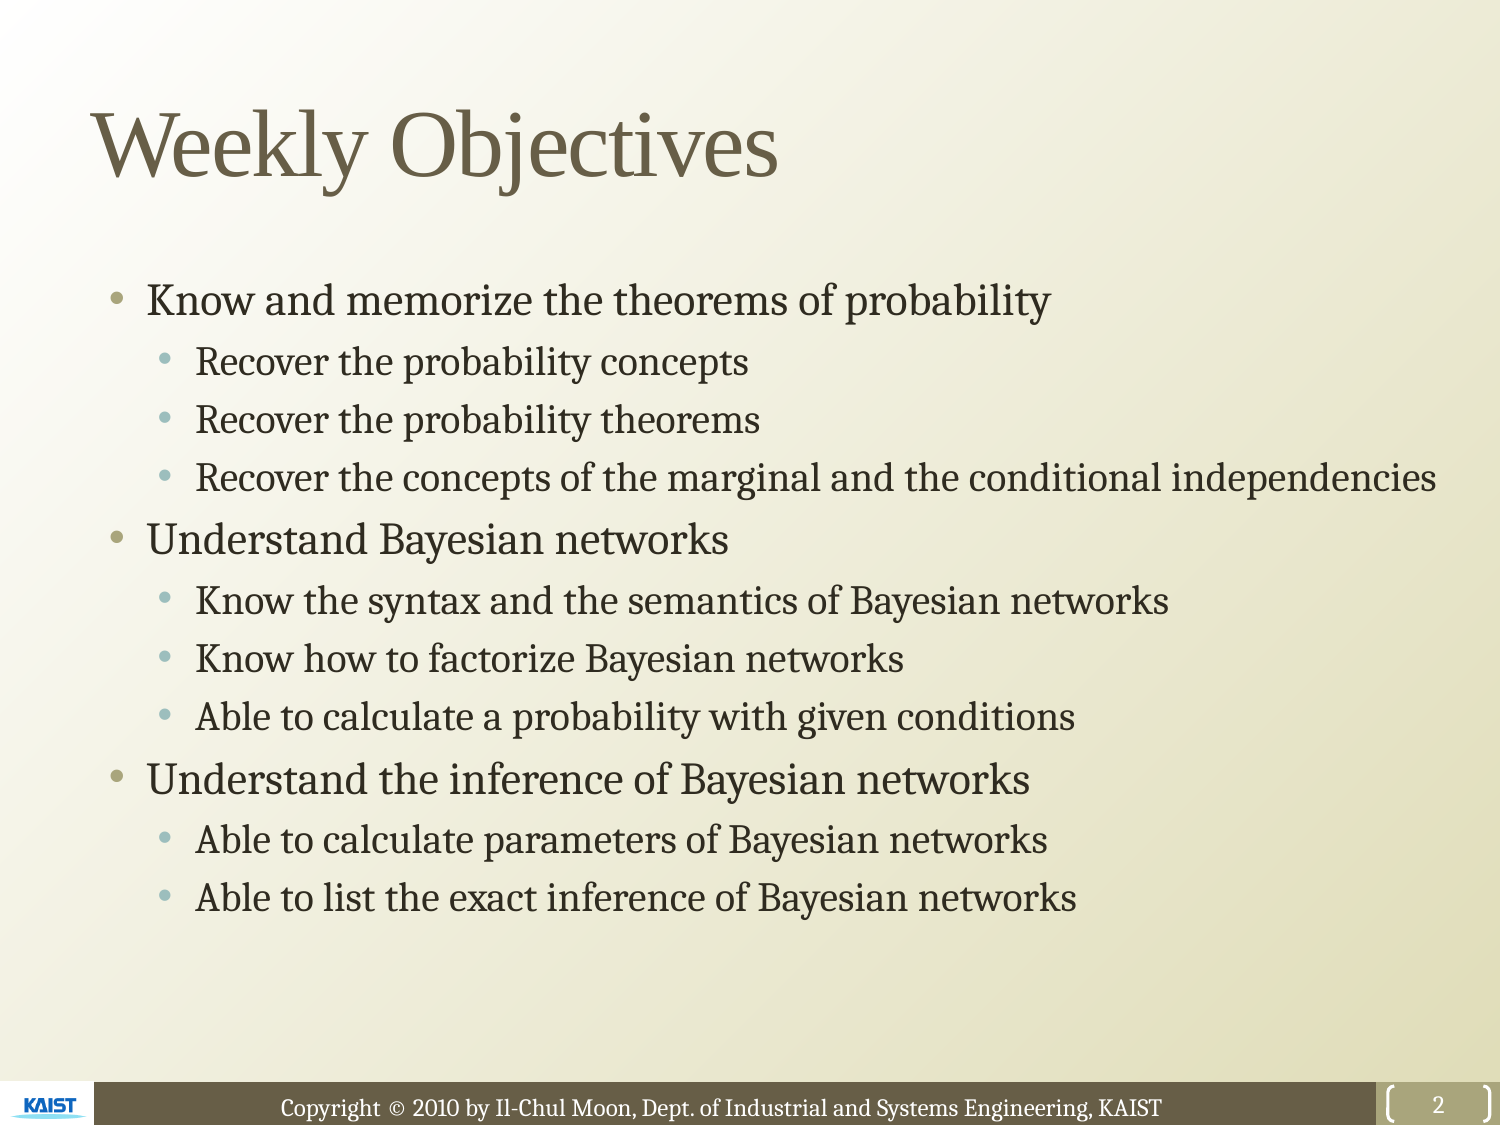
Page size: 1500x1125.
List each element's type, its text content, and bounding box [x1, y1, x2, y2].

slide_number 2 [1386, 1084, 1492, 1123]
title Weekly Objectives [75, 45, 1459, 232]
list Know and memorize the theorems of probability Recover the probability concepts Recover the probability theorems Recover the concepts of the marginal and the conditional independencies Understand Bayesian networks Know the syntax and the semantics of Bayesian networks Know how to factorize Bayesian networks Able to calculate a probability with given conditions Understand the inference of Bayesian networks Able to calculate parameters of Bayesian networks Able to list the exact inference of Bayesian networks [75, 262, 1459, 1071]
picture [0, 1081, 94, 1125]
